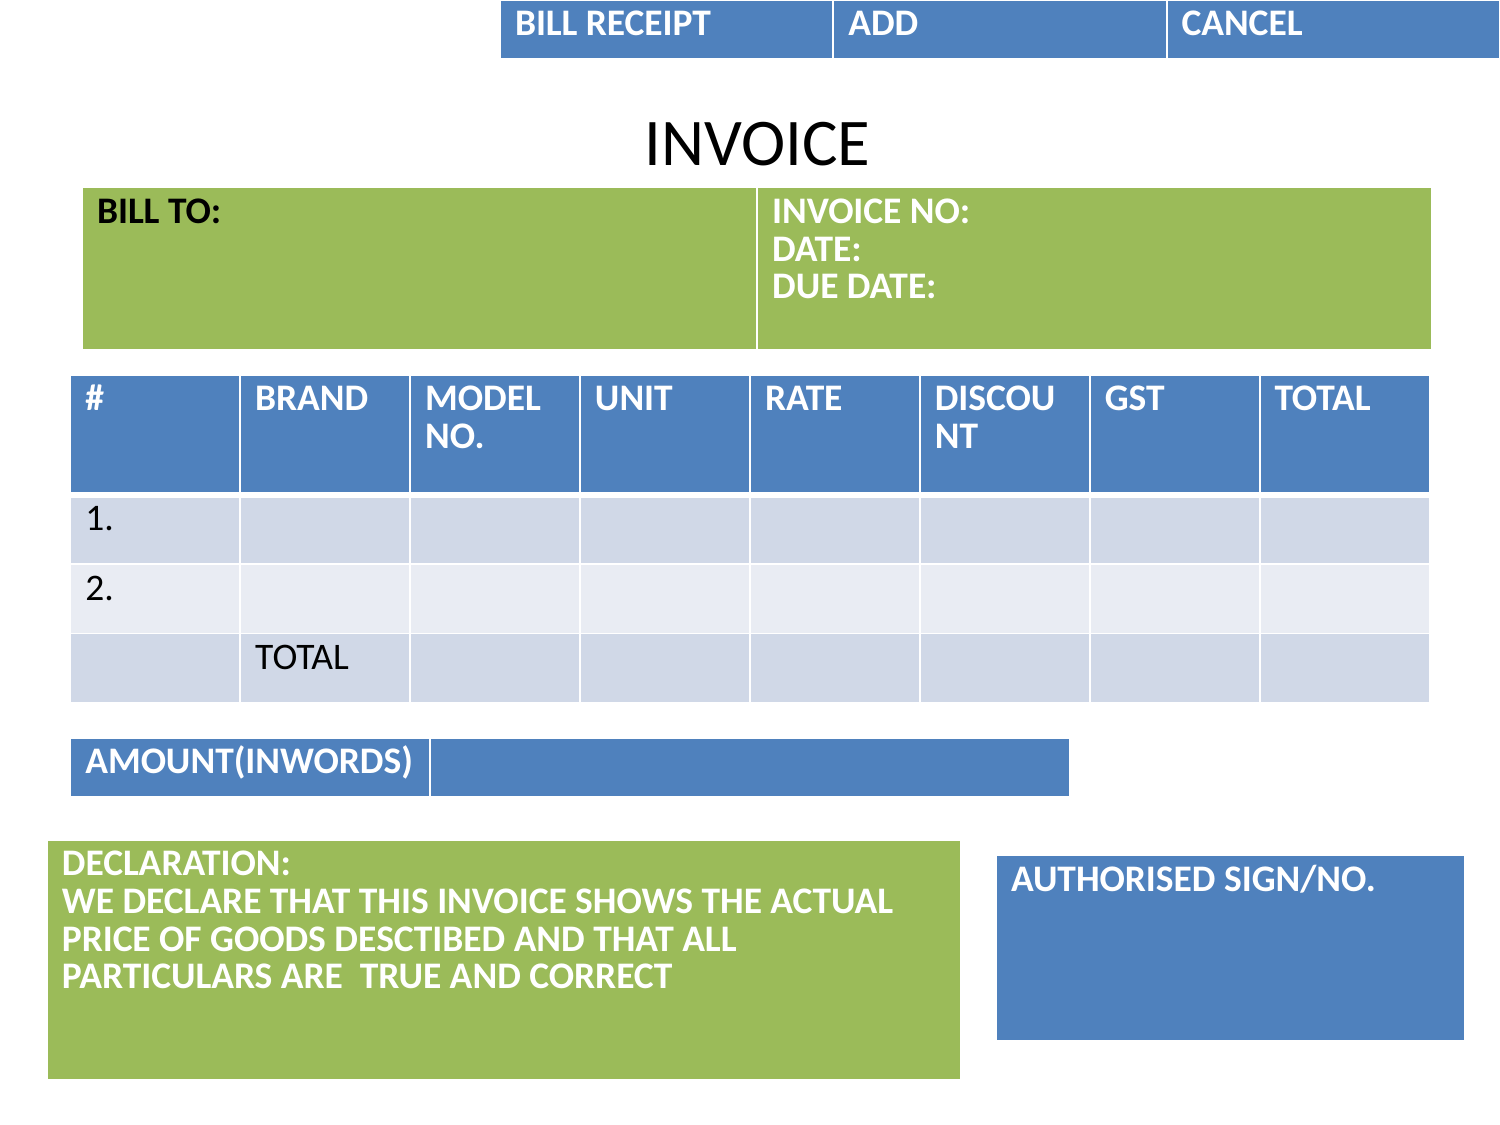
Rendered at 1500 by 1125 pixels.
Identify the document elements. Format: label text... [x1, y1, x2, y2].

table_cell [751, 498, 919, 563]
table_cell [411, 634, 579, 702]
table_cell [751, 634, 919, 702]
table_cell [921, 498, 1089, 563]
table_header BILL RECEIPT [501, 1, 832, 58]
table_cell [921, 634, 1089, 702]
table_cell [1261, 498, 1429, 563]
table_header CANCEL [1168, 1, 1499, 58]
table_header RATE [751, 376, 919, 492]
table_header # [71, 376, 239, 492]
table_cell 2. [71, 565, 239, 633]
table_cell [1091, 565, 1259, 633]
table_header DISCOUNT [921, 376, 1089, 492]
table_cell [71, 634, 239, 702]
table_cell [581, 565, 749, 633]
table_cell [751, 565, 919, 633]
title INVOICE [75, 45, 1425, 233]
table_header GST [1091, 376, 1259, 492]
footer LOGOUT [512, 1042, 988, 1103]
table_cell [1091, 634, 1259, 702]
table_cell [411, 498, 579, 563]
table_cell [581, 498, 749, 563]
table_header ADD [834, 1, 1166, 58]
table_header TOTAL [1261, 376, 1429, 492]
table_cell TOTAL [241, 634, 409, 702]
table_cell [921, 565, 1089, 633]
table_header DECLARATION: WE DECLARE THAT THIS INVOICE SHOWS THE ACTUAL PRICE OF GOODS DESCTIBED AND THAT ALL PARTICULARS ARE TRUE AND CORRECT [48, 841, 960, 1079]
table_header BILL TO: [83, 188, 756, 349]
table_header AUTHORISED SIGN/NO. [997, 856, 1464, 1040]
table_cell [241, 498, 409, 563]
table_cell [1261, 634, 1429, 702]
table_cell [581, 634, 749, 702]
table_header MODELNO. [411, 376, 579, 492]
table_cell 1. [71, 498, 239, 563]
table_header BRAND [241, 376, 409, 492]
table_header UNIT [581, 376, 749, 492]
table_header [431, 739, 1069, 796]
table_header INVOICE NO: DATE: DUE DATE: [758, 188, 1431, 349]
table_cell [411, 565, 579, 633]
table_cell [1261, 565, 1429, 633]
table_header AMOUNT(INWORDS) [71, 739, 429, 796]
table_cell [1091, 498, 1259, 563]
table_cell [241, 565, 409, 633]
